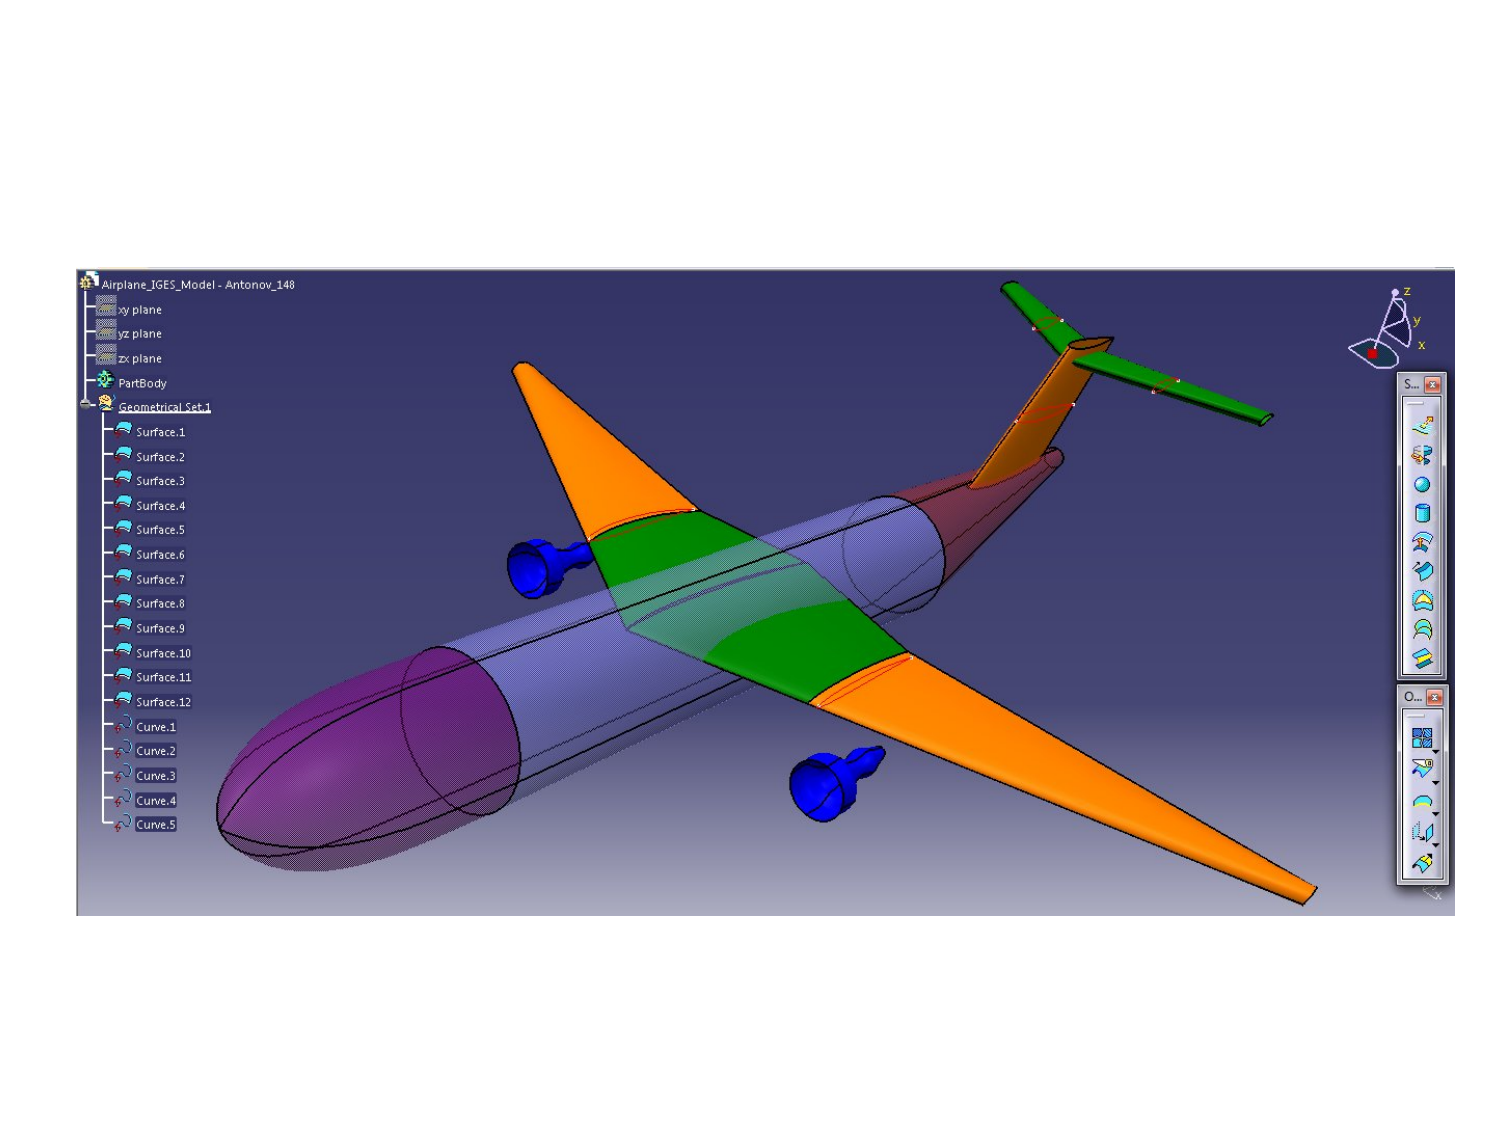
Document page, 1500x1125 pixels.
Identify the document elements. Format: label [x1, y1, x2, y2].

picture [76, 266, 1455, 916]
